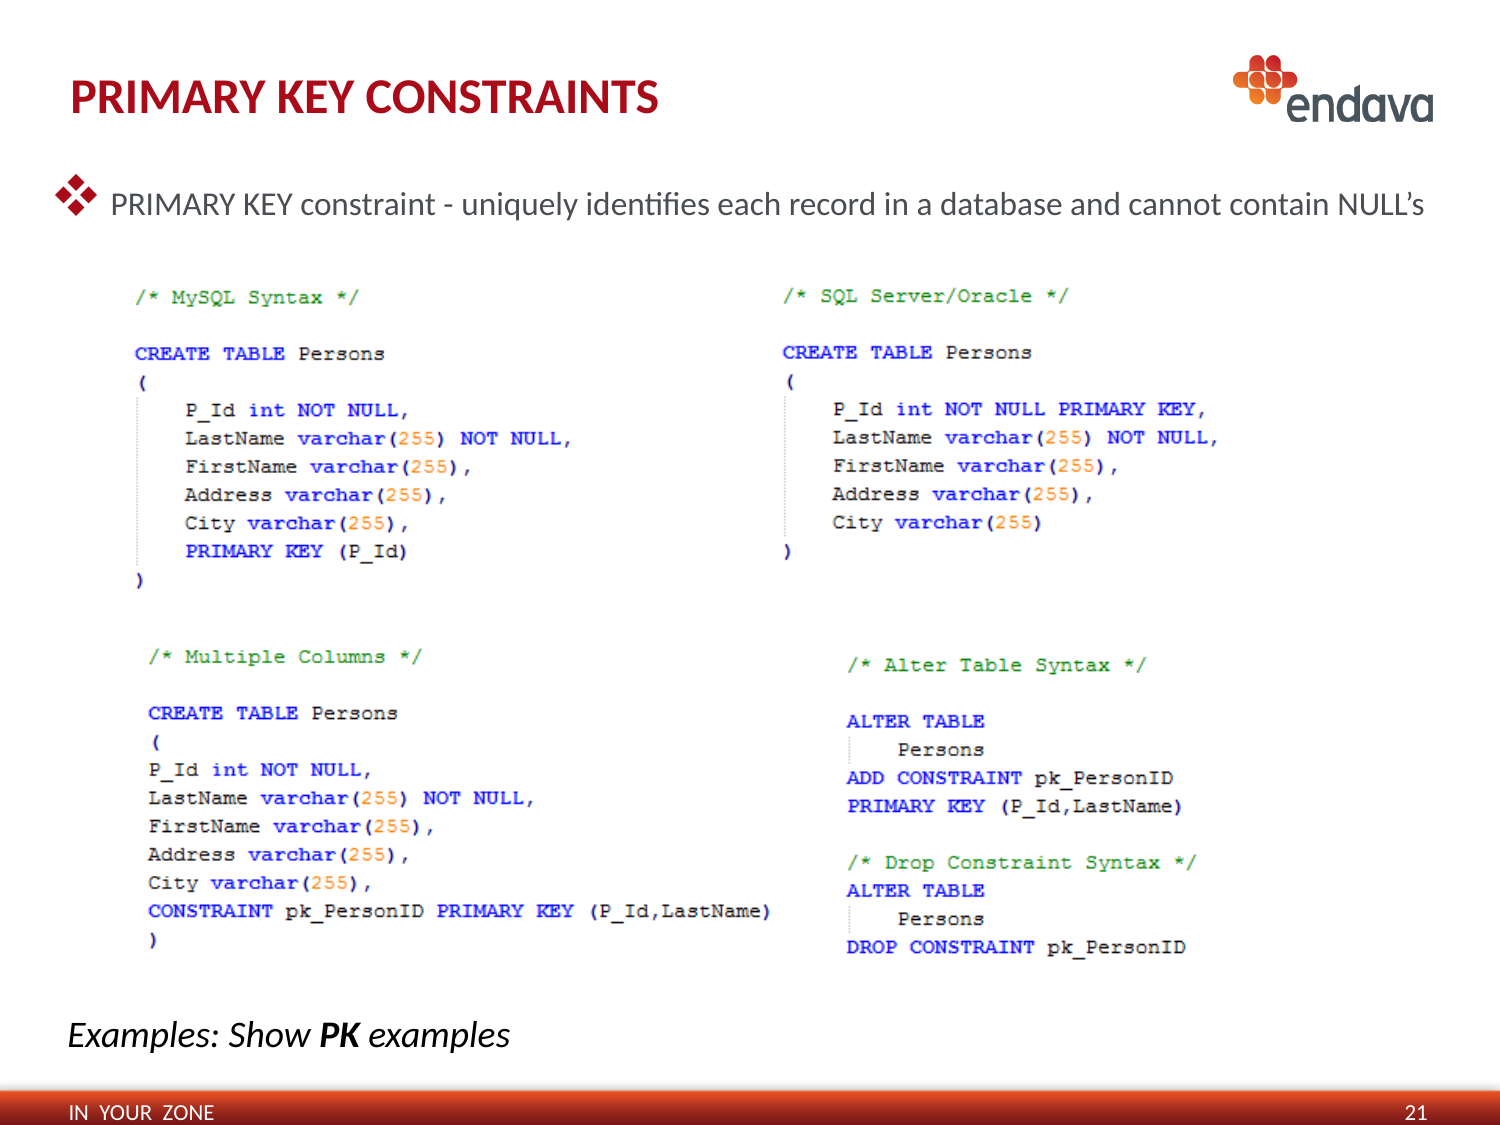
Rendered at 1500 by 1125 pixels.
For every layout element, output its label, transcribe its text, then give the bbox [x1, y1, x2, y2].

picture [0, 1073, 1500, 1125]
picture [99, 274, 591, 626]
list PRIMARY KEY constraint - uniquely identifies each record in a database and cannot contain NULL’s [49, 161, 1438, 301]
picture [749, 274, 1237, 579]
title PRIMARY KEY CONSTRAINTS [70, 63, 1033, 161]
text_box Examples: Show PK examples [52, 1002, 526, 1063]
picture [1233, 55, 1433, 122]
picture [819, 637, 1239, 977]
slide_number 21 [1377, 1080, 1429, 1125]
picture [124, 627, 782, 977]
